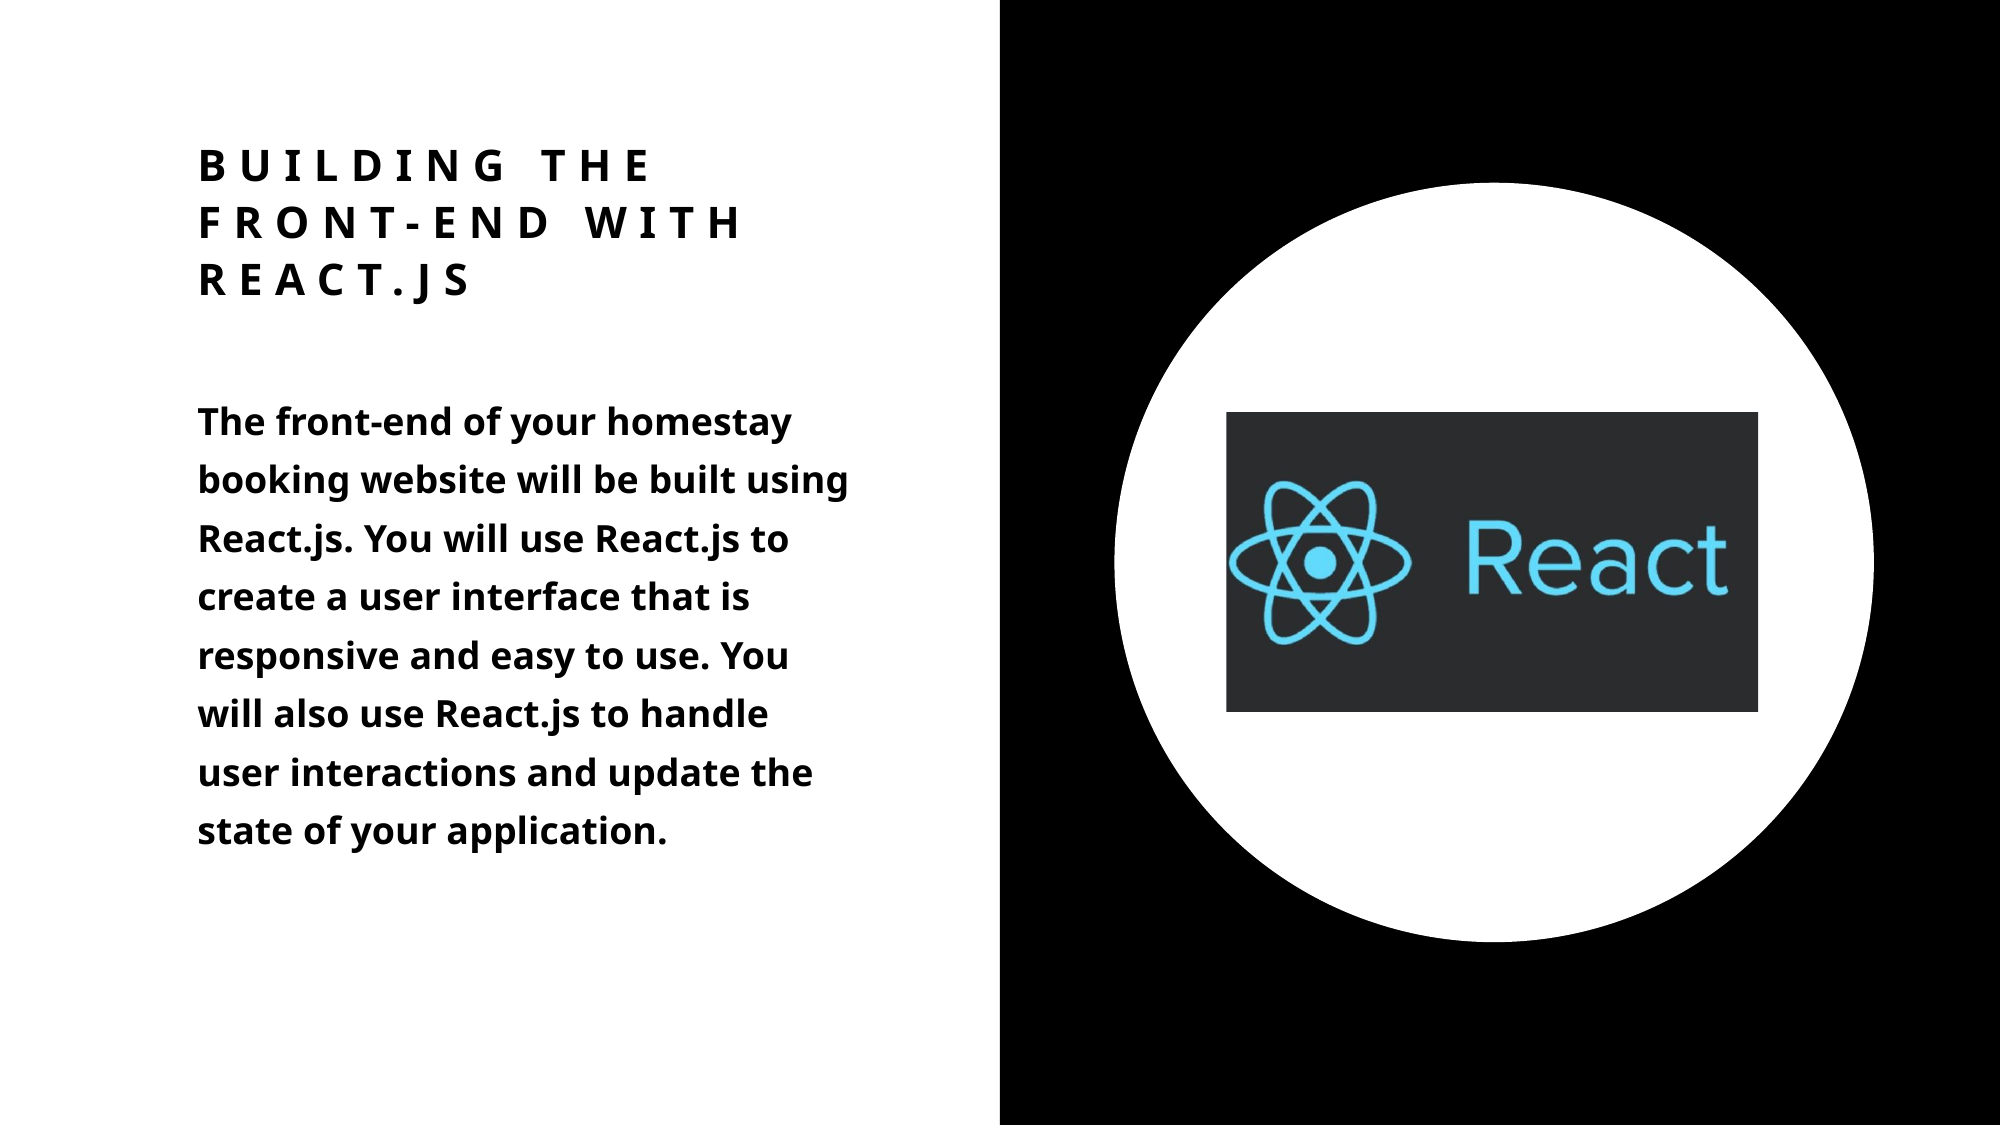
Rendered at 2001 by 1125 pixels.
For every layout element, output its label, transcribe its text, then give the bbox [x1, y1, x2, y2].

picture [1226, 412, 1759, 712]
title Building the Front-End with React.js [182, 125, 875, 313]
text_box [1113, 181, 1875, 944]
list The front-end of your homestay booking website will be built using React.js. You will use React.js to create a user interface that is responsive and easy to use. You will also use React.js to handle user interactions and update the state of your application. [182, 377, 875, 1000]
text_box [0, 0, 999, 1125]
text_box [999, 0, 2000, 1125]
